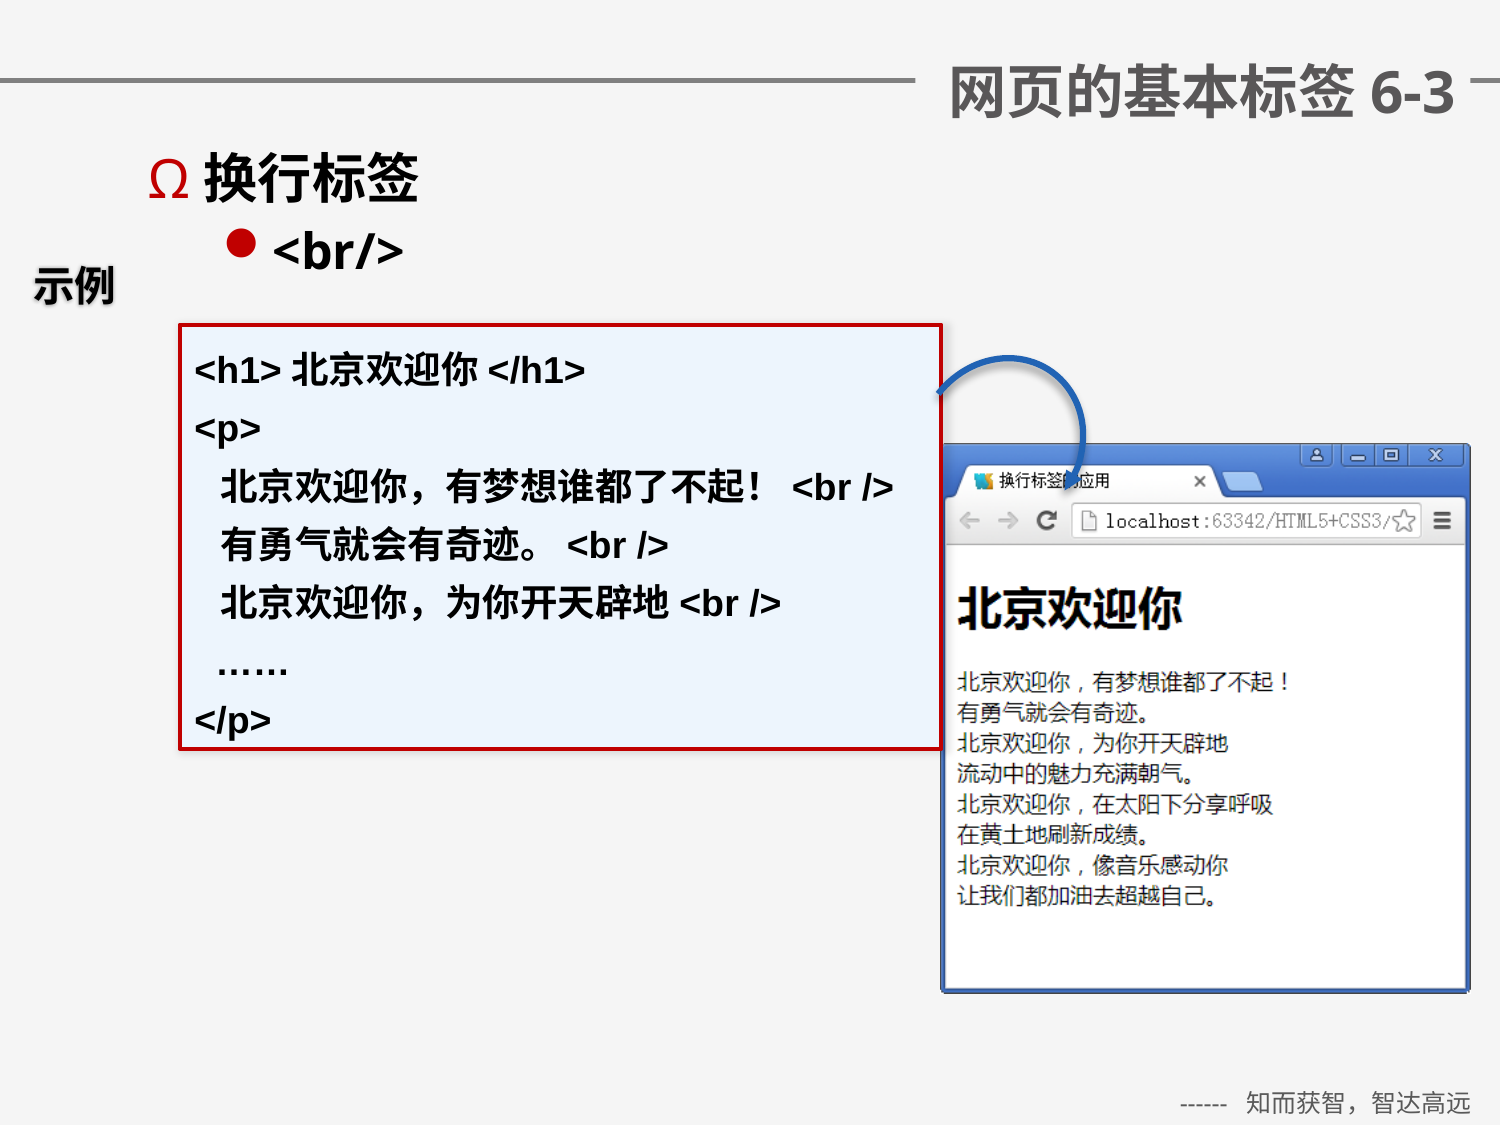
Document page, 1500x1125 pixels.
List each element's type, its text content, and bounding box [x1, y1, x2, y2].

title 网页的基本标签6-3 [915, 46, 1471, 133]
text_box [935, 355, 1087, 441]
text_box 示例 [18, 252, 132, 318]
text_box <h1>北京欢迎你</h1> <p> 北京欢迎你，有梦想谁都了不起！<br /> 有勇气就会有奇迹。<br /> 北京欢迎你，为你开天辟地<br /> …… </p> [179, 324, 942, 749]
list 换行标签 <br/> [132, 137, 1387, 981]
picture [940, 443, 1471, 994]
